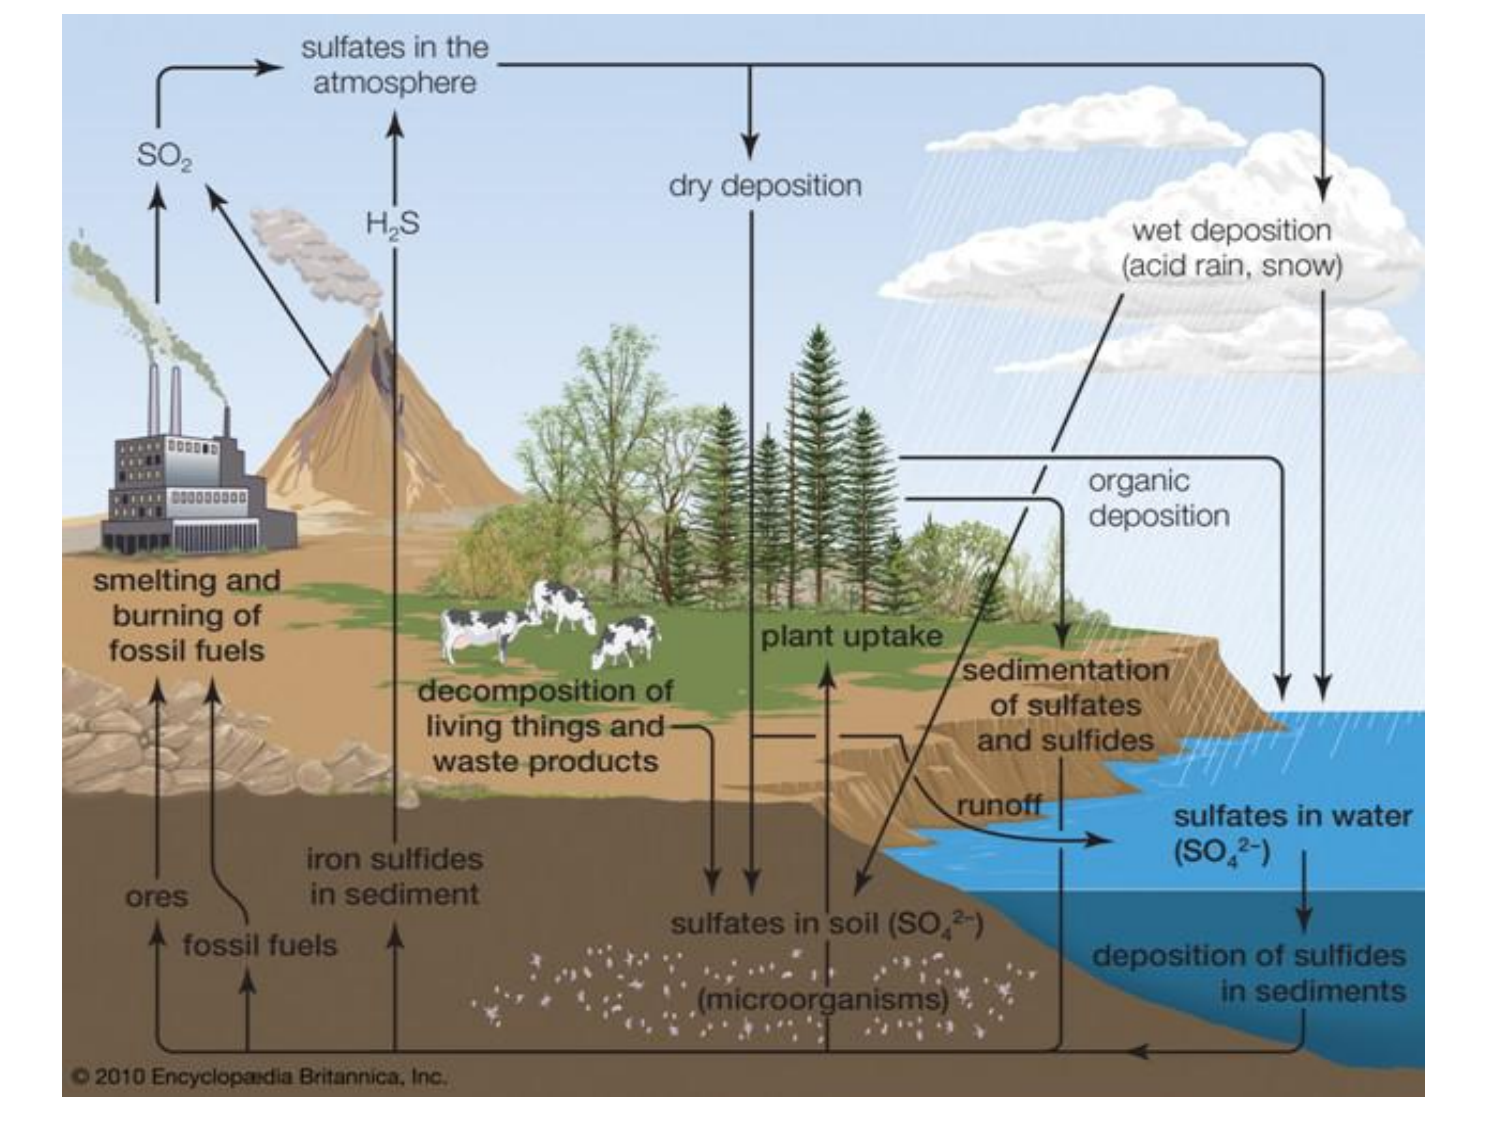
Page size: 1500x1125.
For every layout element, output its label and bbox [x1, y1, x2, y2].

list [62, 14, 1426, 1098]
